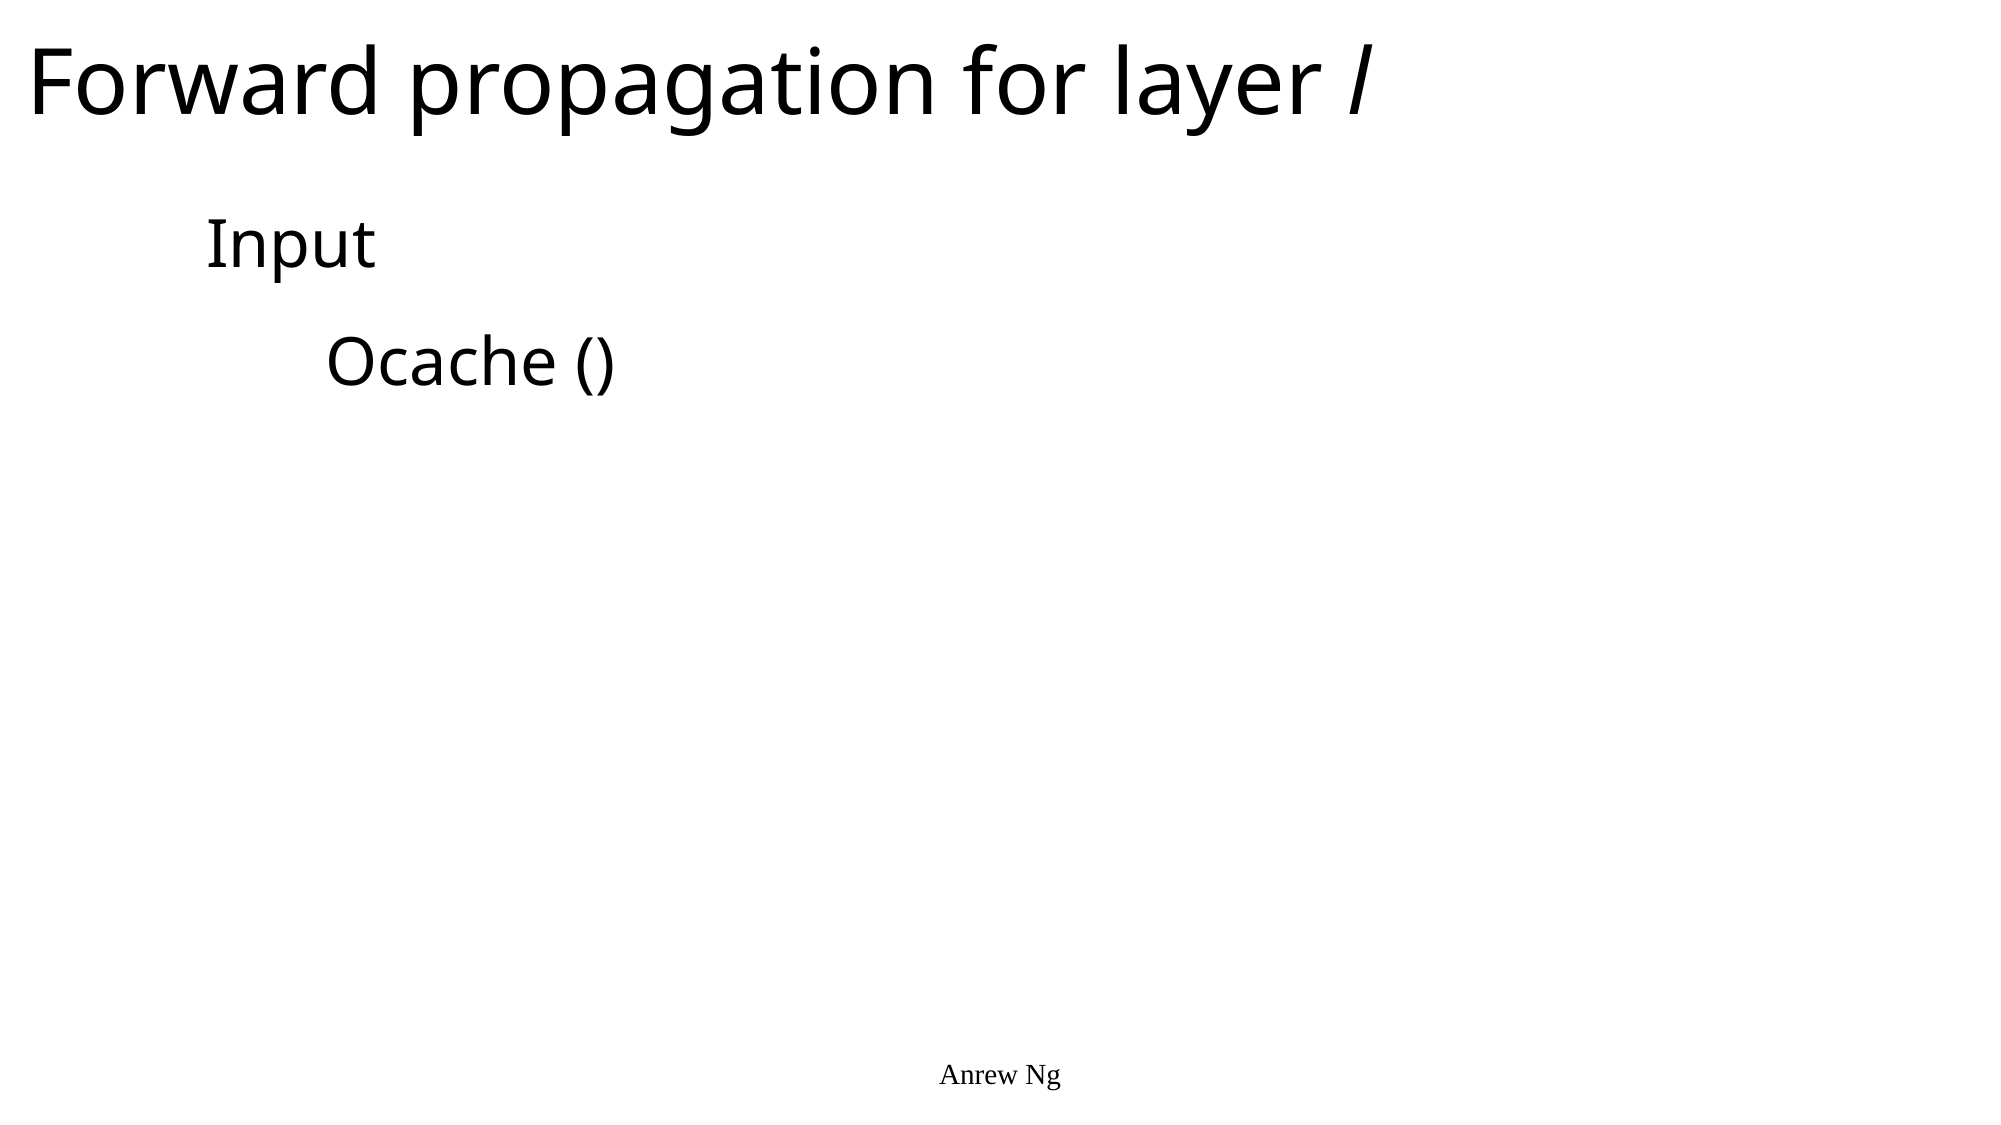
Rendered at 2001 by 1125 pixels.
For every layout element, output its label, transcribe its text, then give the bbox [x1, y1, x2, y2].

title Forward propagation for layer l [11, 0, 1737, 194]
footer Anrew Ng [662, 1042, 1338, 1103]
